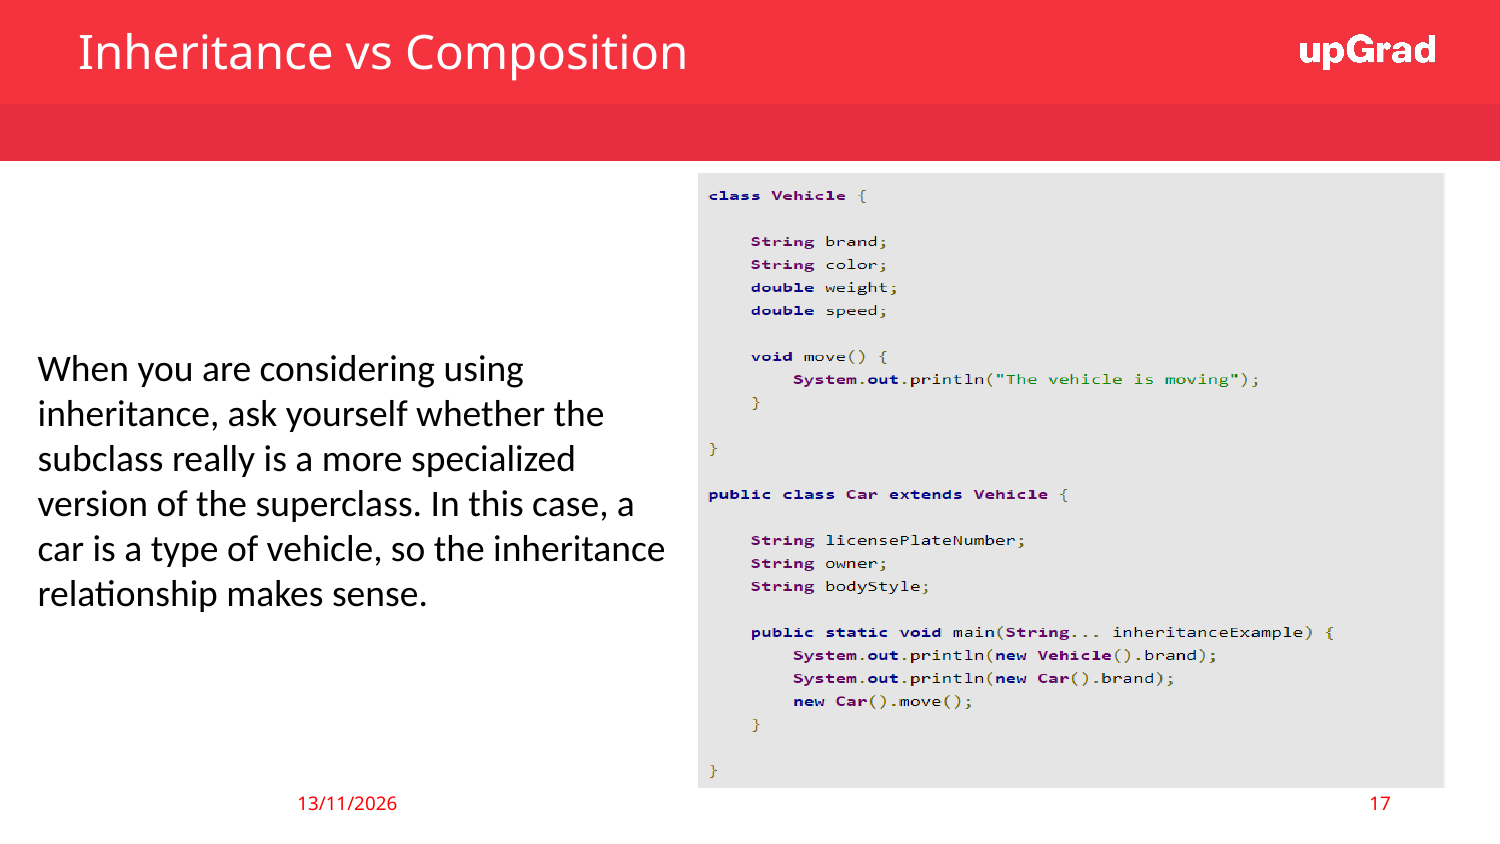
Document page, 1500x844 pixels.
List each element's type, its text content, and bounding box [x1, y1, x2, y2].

text_box When you are considering using inheritance, ask yourself whether the subclass really is a more specialized version of the superclass. In this case, a car is a type of vehicle, so the inheritance relationship makes sense. [22, 336, 692, 622]
picture [697, 173, 1445, 788]
text_box 07/01/2021 [282, 782, 620, 827]
text_box 16 [1068, 796, 1406, 827]
text_box Inheritance vs Composition [63, 20, 768, 87]
text_box [0, 102, 1500, 163]
picture [1300, 34, 1435, 70]
